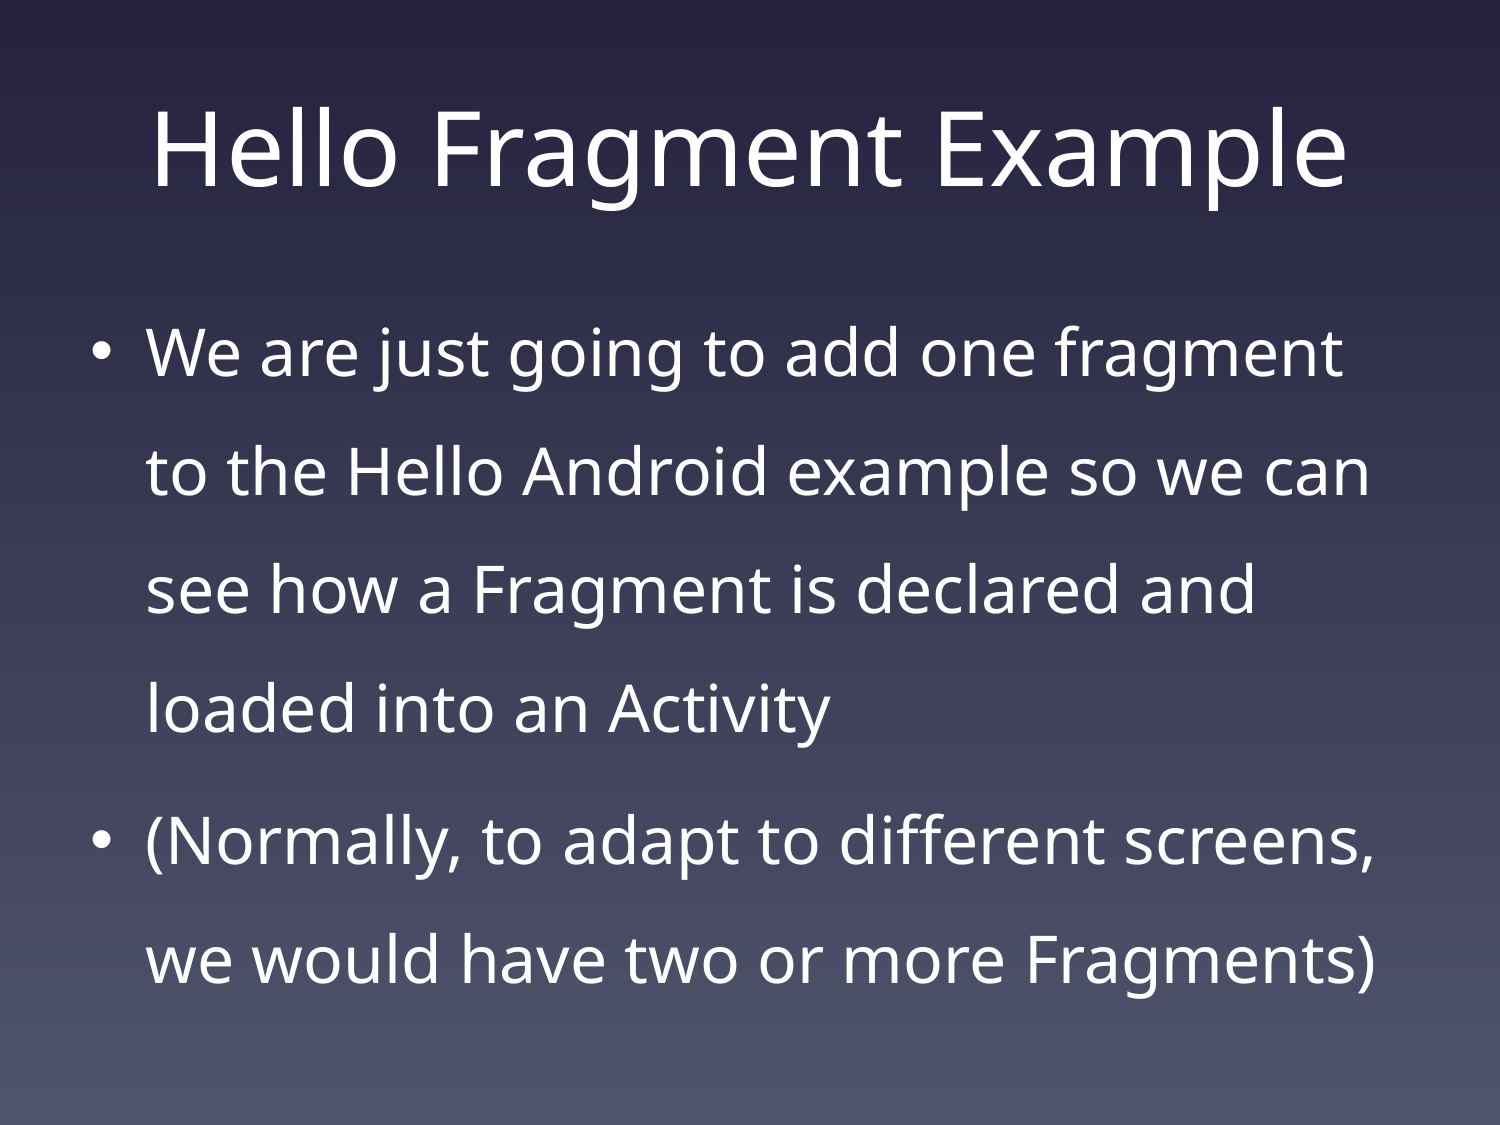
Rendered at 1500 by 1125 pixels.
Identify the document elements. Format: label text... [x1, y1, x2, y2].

list We are just going to add one fragment to the Hello Android example so we can see how a Fragment is declared and loaded into an Activity (Normally, to adapt to different screens, we would have two or more Fragments) [75, 262, 1425, 1005]
title Hello Fragment Example [75, 75, 1425, 262]
